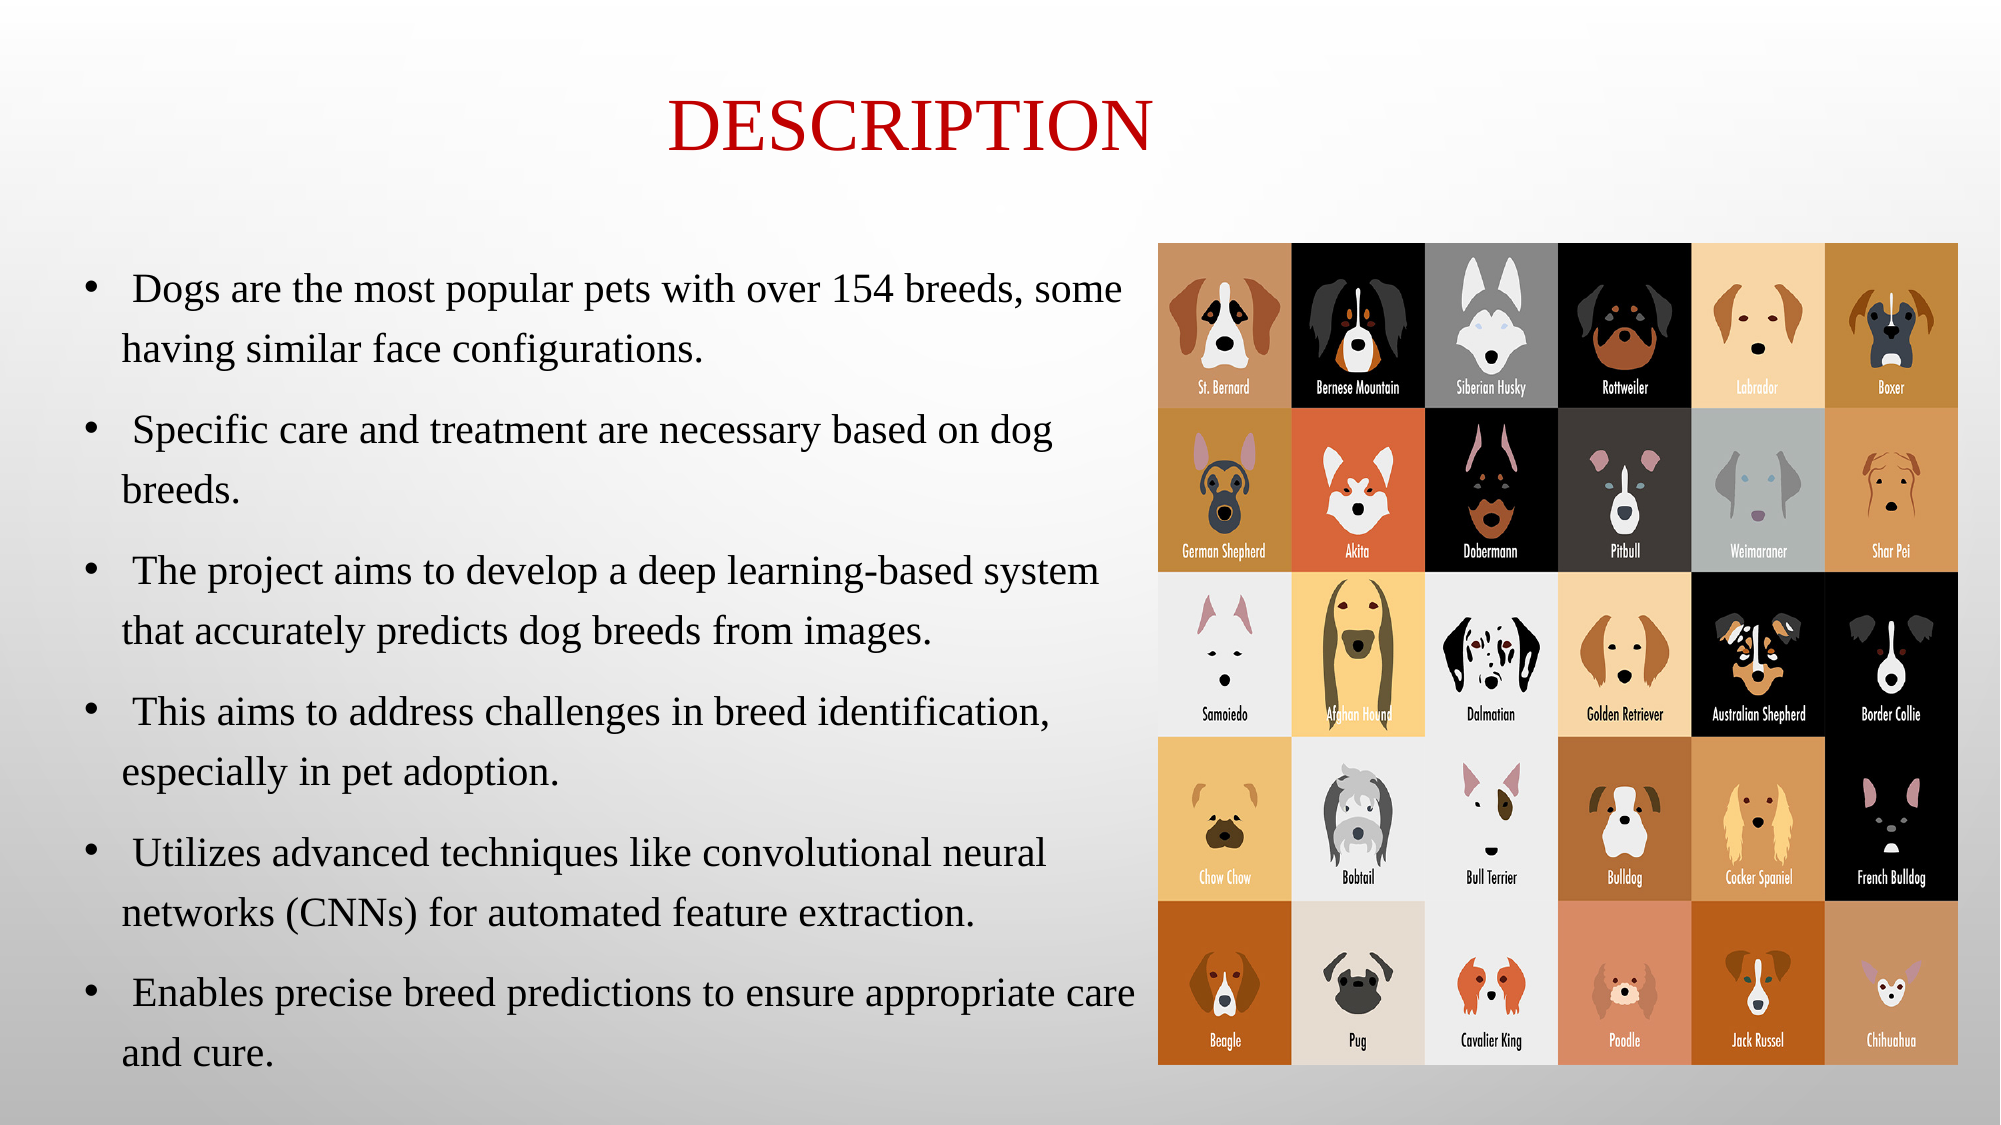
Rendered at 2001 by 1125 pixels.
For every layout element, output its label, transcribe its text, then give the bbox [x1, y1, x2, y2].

list Dogs are the most popular pets with over 154 breeds, some having similar face configurations. Specific care and treatment are necessary based on dog breeds. The project aims to develop a deep learning-based system that accurately predicts dog breeds from images. This aims to address challenges in breed identification, especially in pet adoption. Utilizes advanced techniques like convolutional neural networks (CNNs) for automated feature extraction. Enables precise breed predictions to ensure appropriate care and cure. [69, 243, 1157, 958]
title DESCRIPTION [549, 32, 1293, 221]
picture [0, 0, 2000, 1125]
